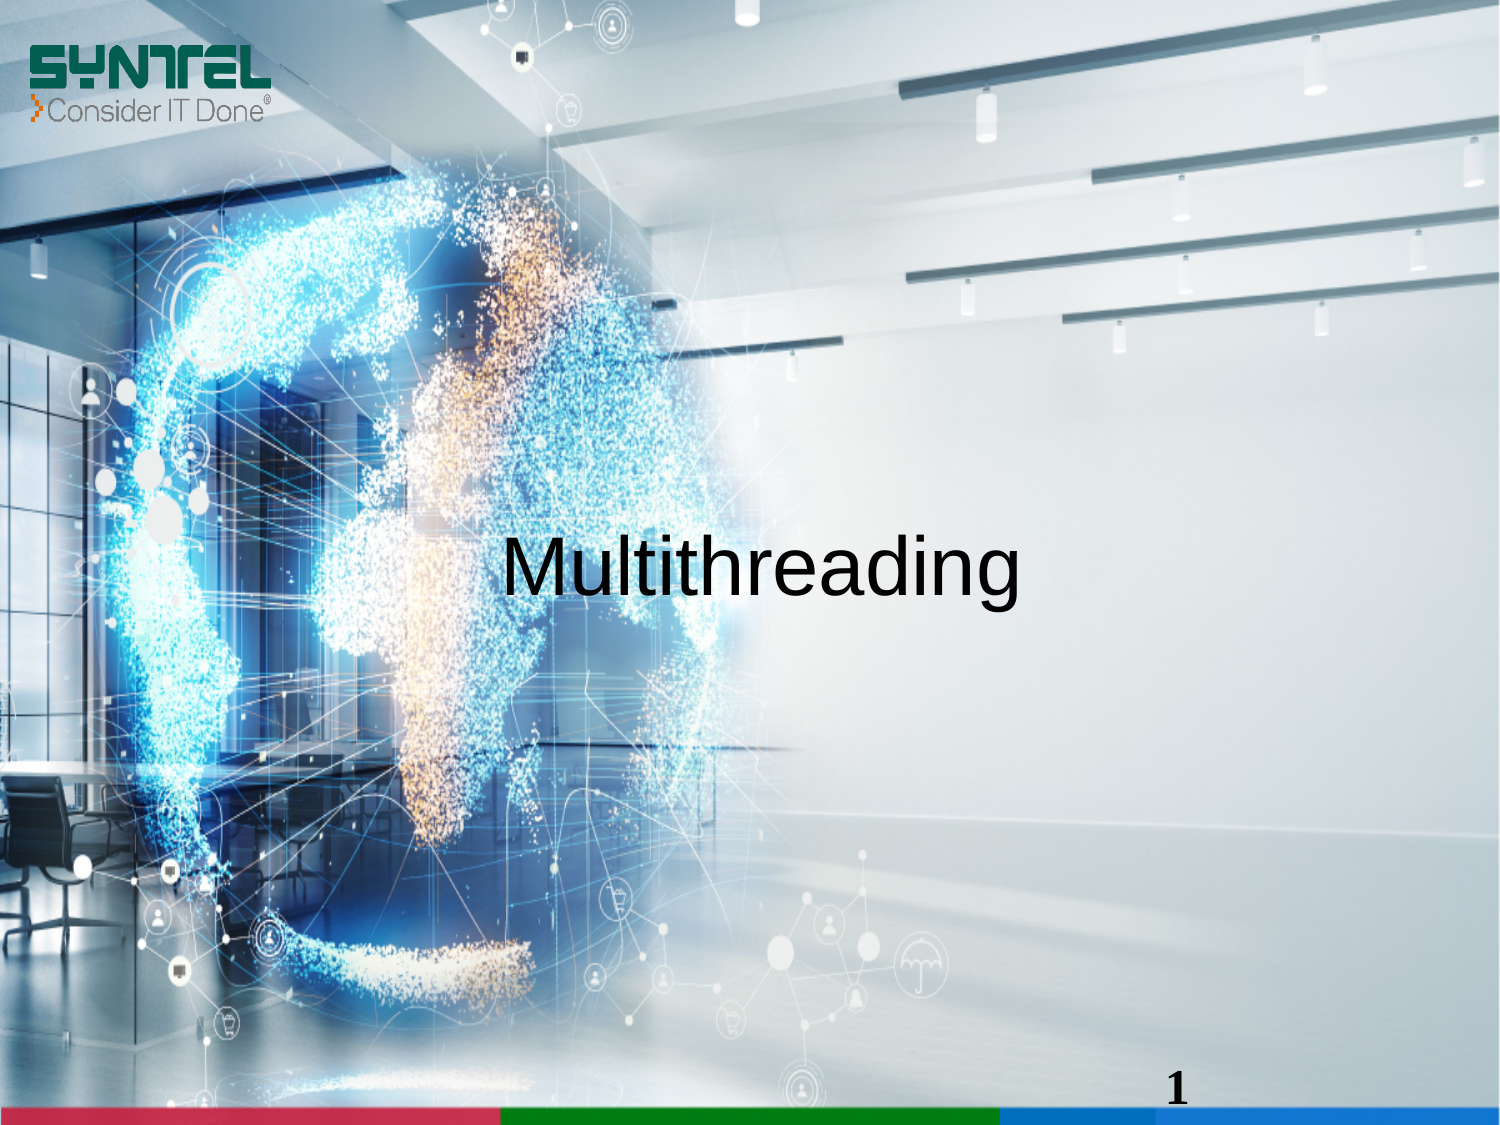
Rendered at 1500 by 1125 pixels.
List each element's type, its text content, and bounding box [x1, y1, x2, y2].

picture [0, 0, 1500, 1125]
subtitle Multithreading [500, 500, 1376, 625]
slide_number 1 [1149, 1046, 1500, 1125]
